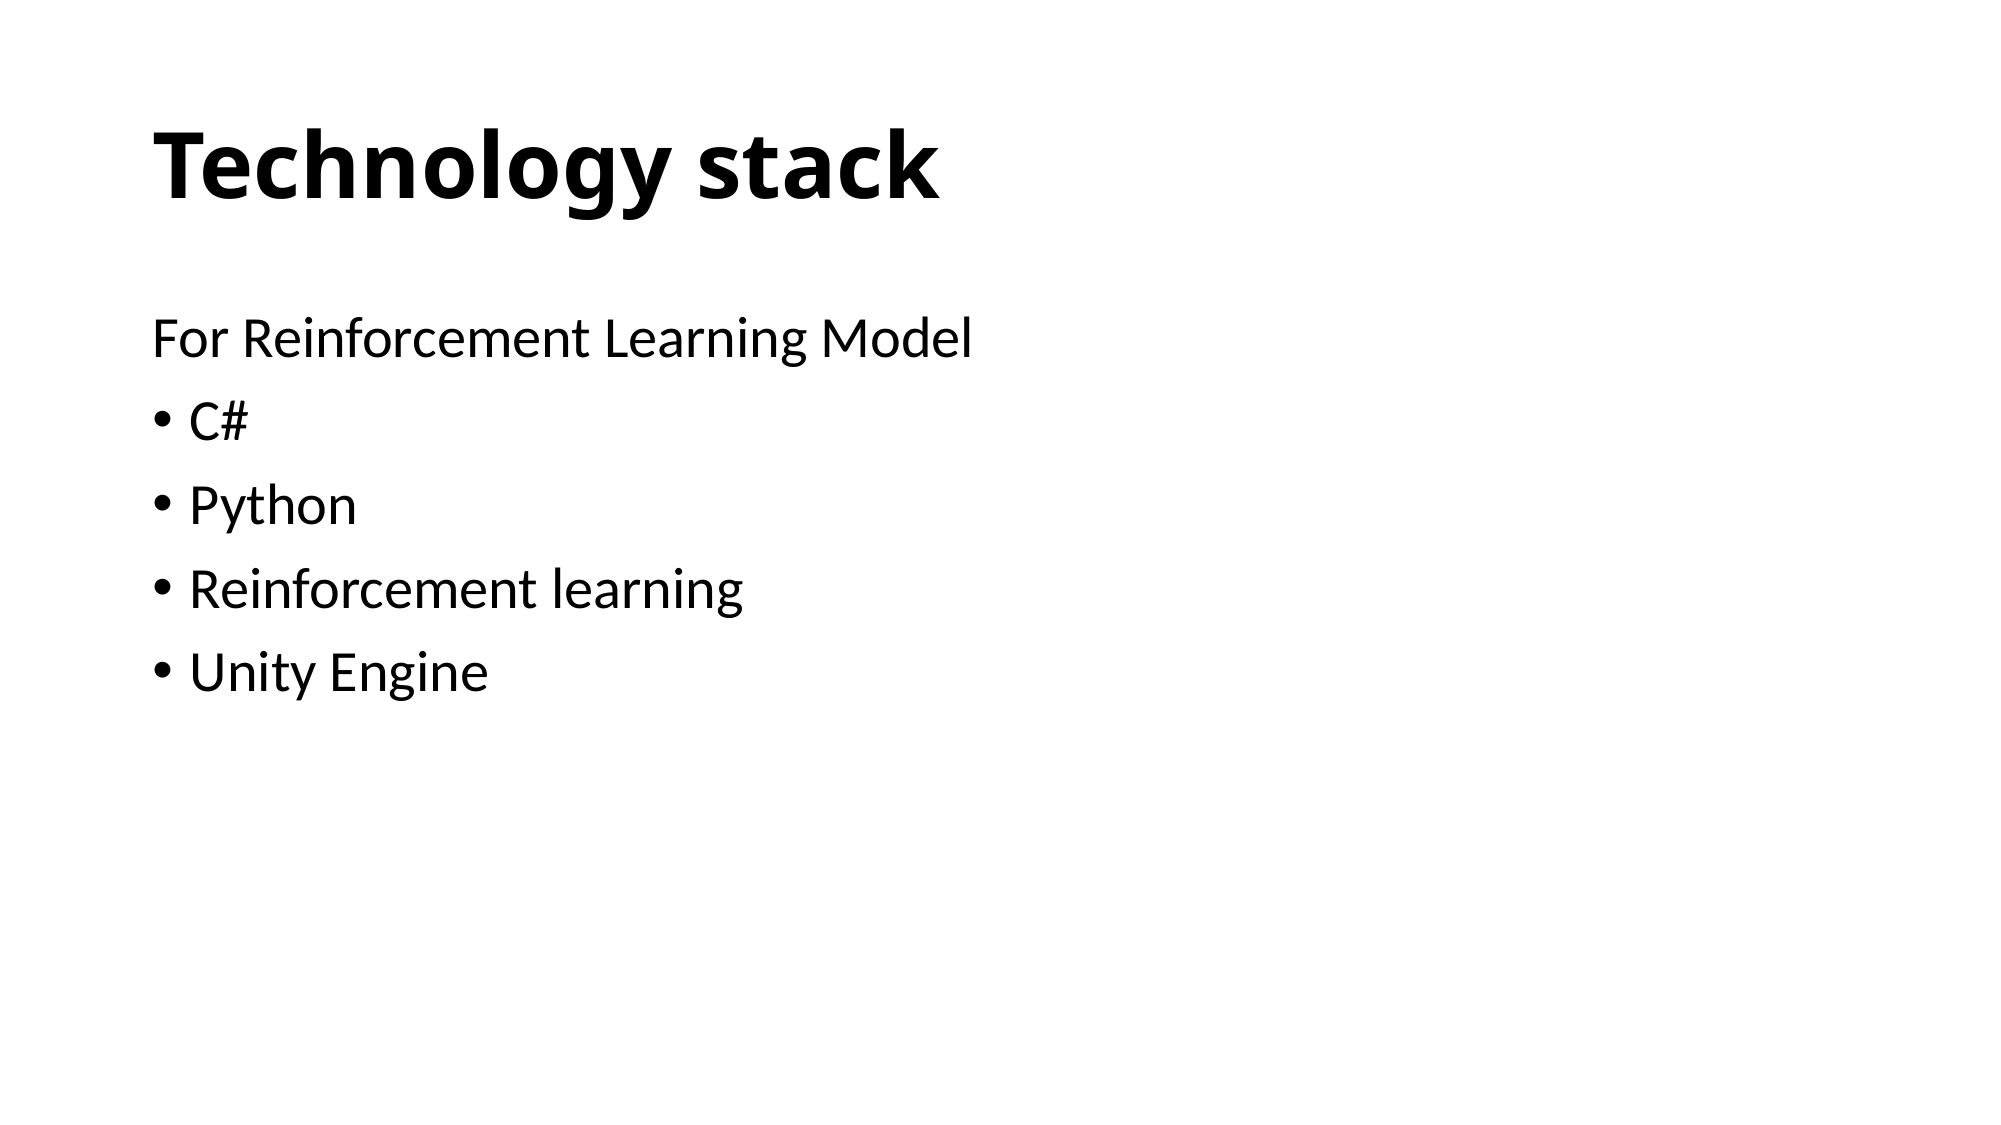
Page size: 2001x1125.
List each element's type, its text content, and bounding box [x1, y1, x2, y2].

title Technology stack [137, 59, 1863, 278]
list For Reinforcement Learning Model C# Python Reinforcement learning Unity Engine [137, 299, 1863, 1014]
